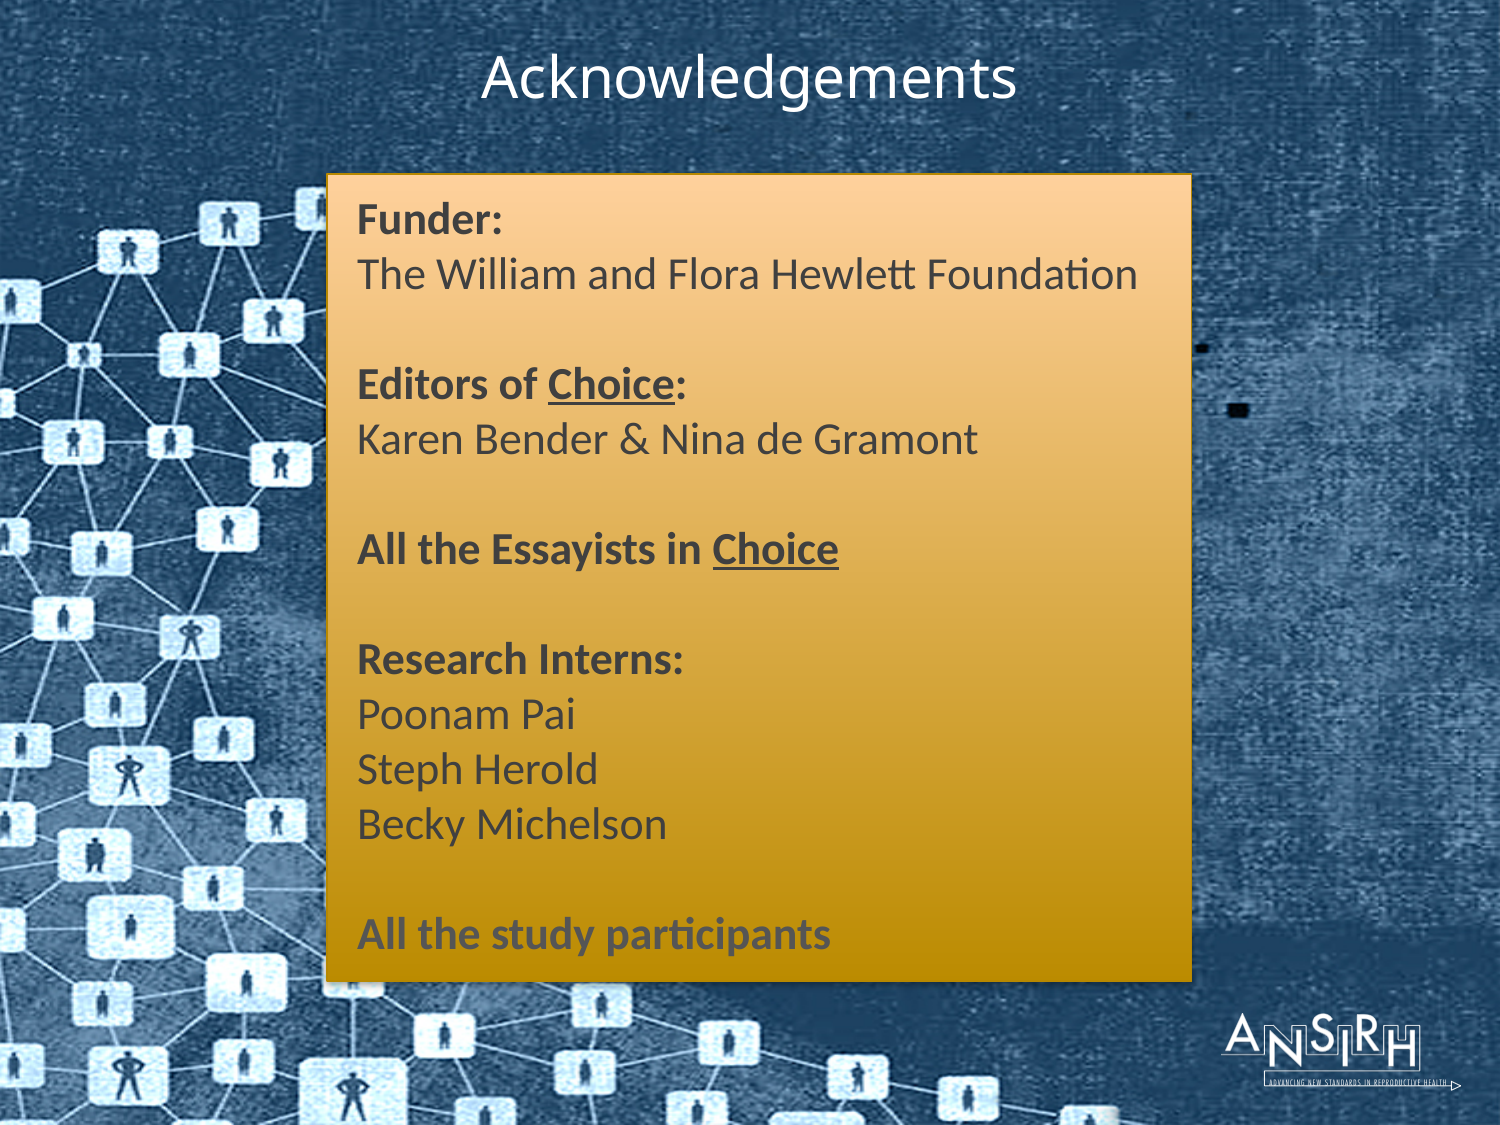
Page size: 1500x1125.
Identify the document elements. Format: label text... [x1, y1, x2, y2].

text_box Funder: The William and Flora Hewlett Foundation Editors of Choice: Karen Bender & Nina de Gramont All the Essayists in Choice Research Interns: Poonam Pai Steph Herold Becky Michelson All the study participants [326, 173, 1192, 982]
title Acknowledgements [112, 0, 1388, 150]
picture [0, 0, 1500, 1125]
